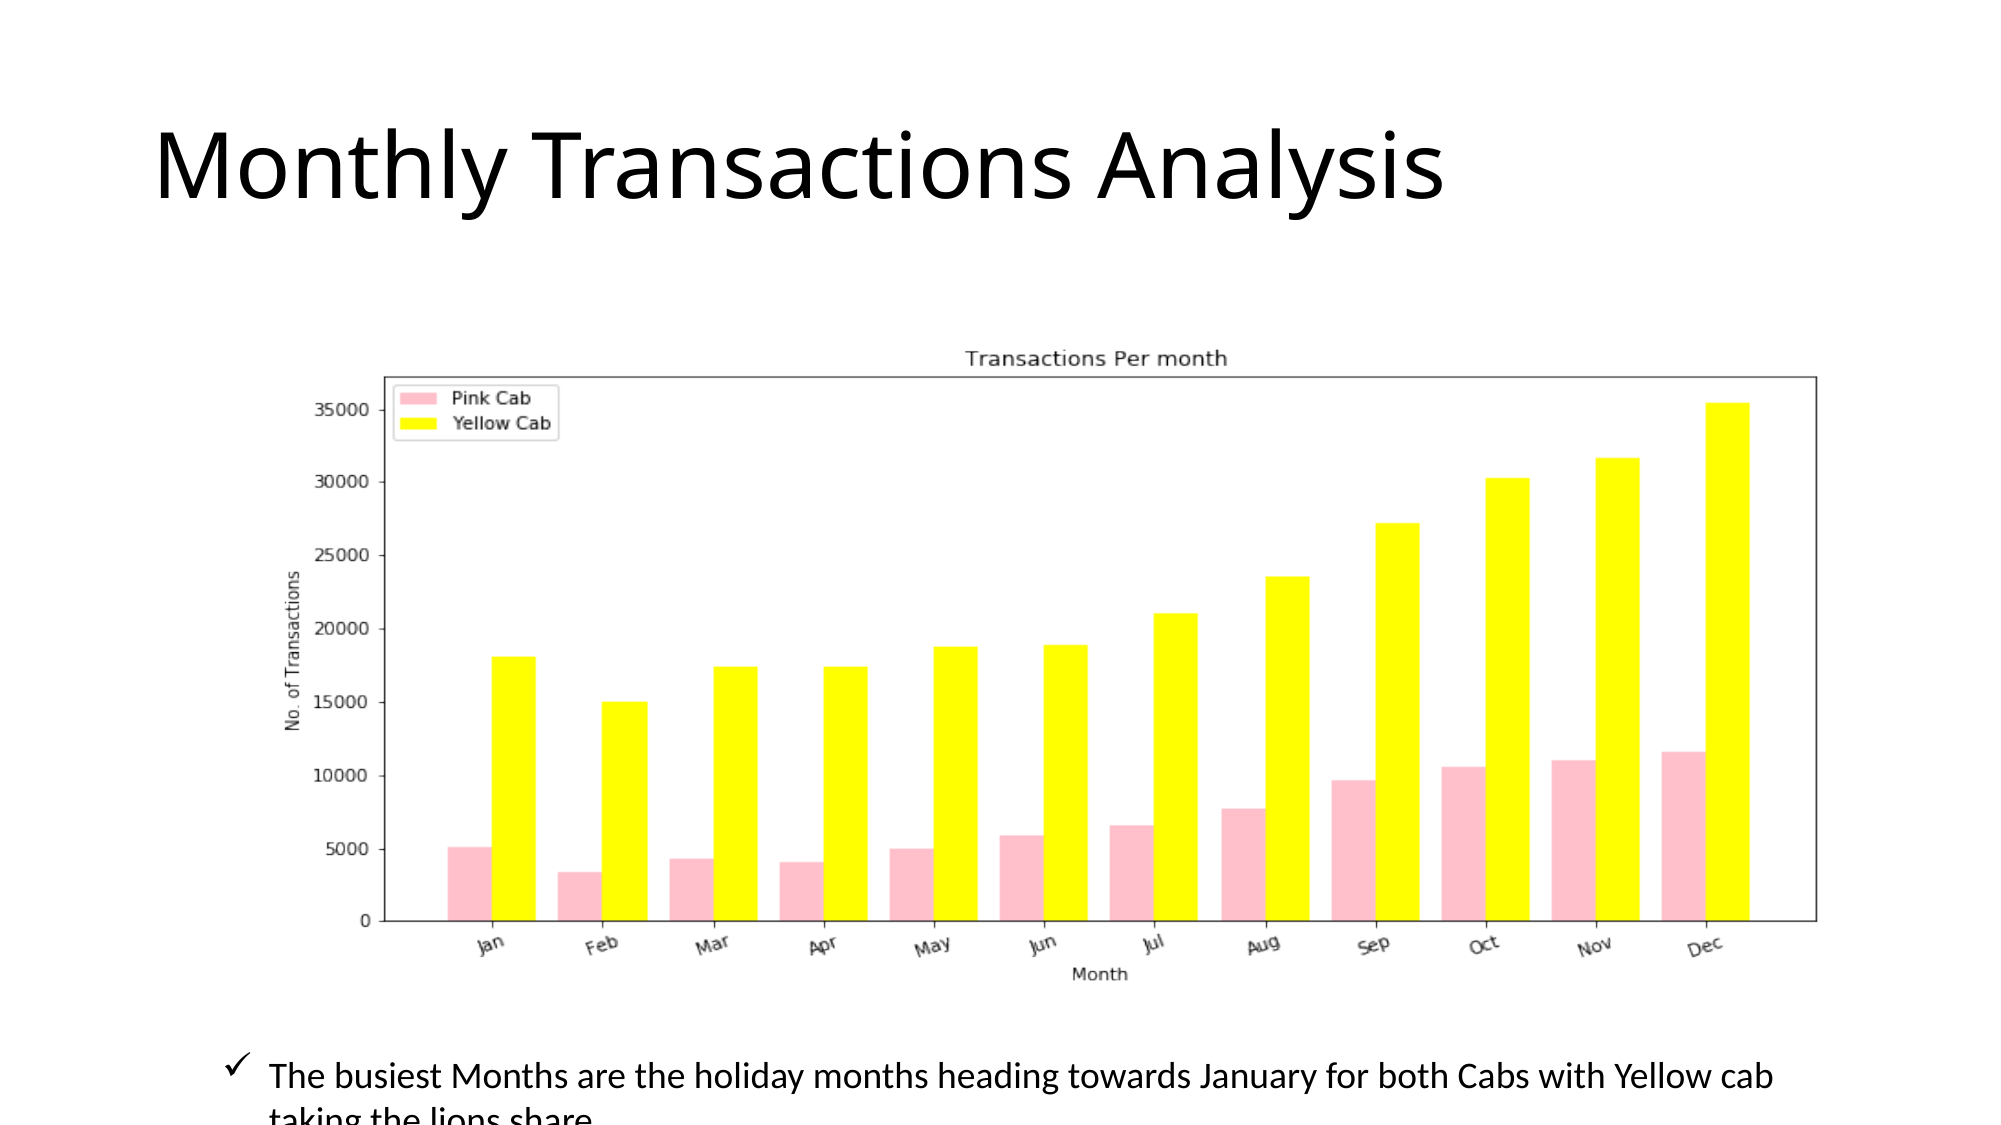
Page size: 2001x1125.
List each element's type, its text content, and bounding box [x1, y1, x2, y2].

title Monthly Transactions Analysis [137, 59, 1863, 278]
picture [274, 338, 1829, 997]
text_box The busiest Months are the holiday months heading towards January for both Cabs with Yellow cab taking the lions share [207, 1043, 1793, 1125]
